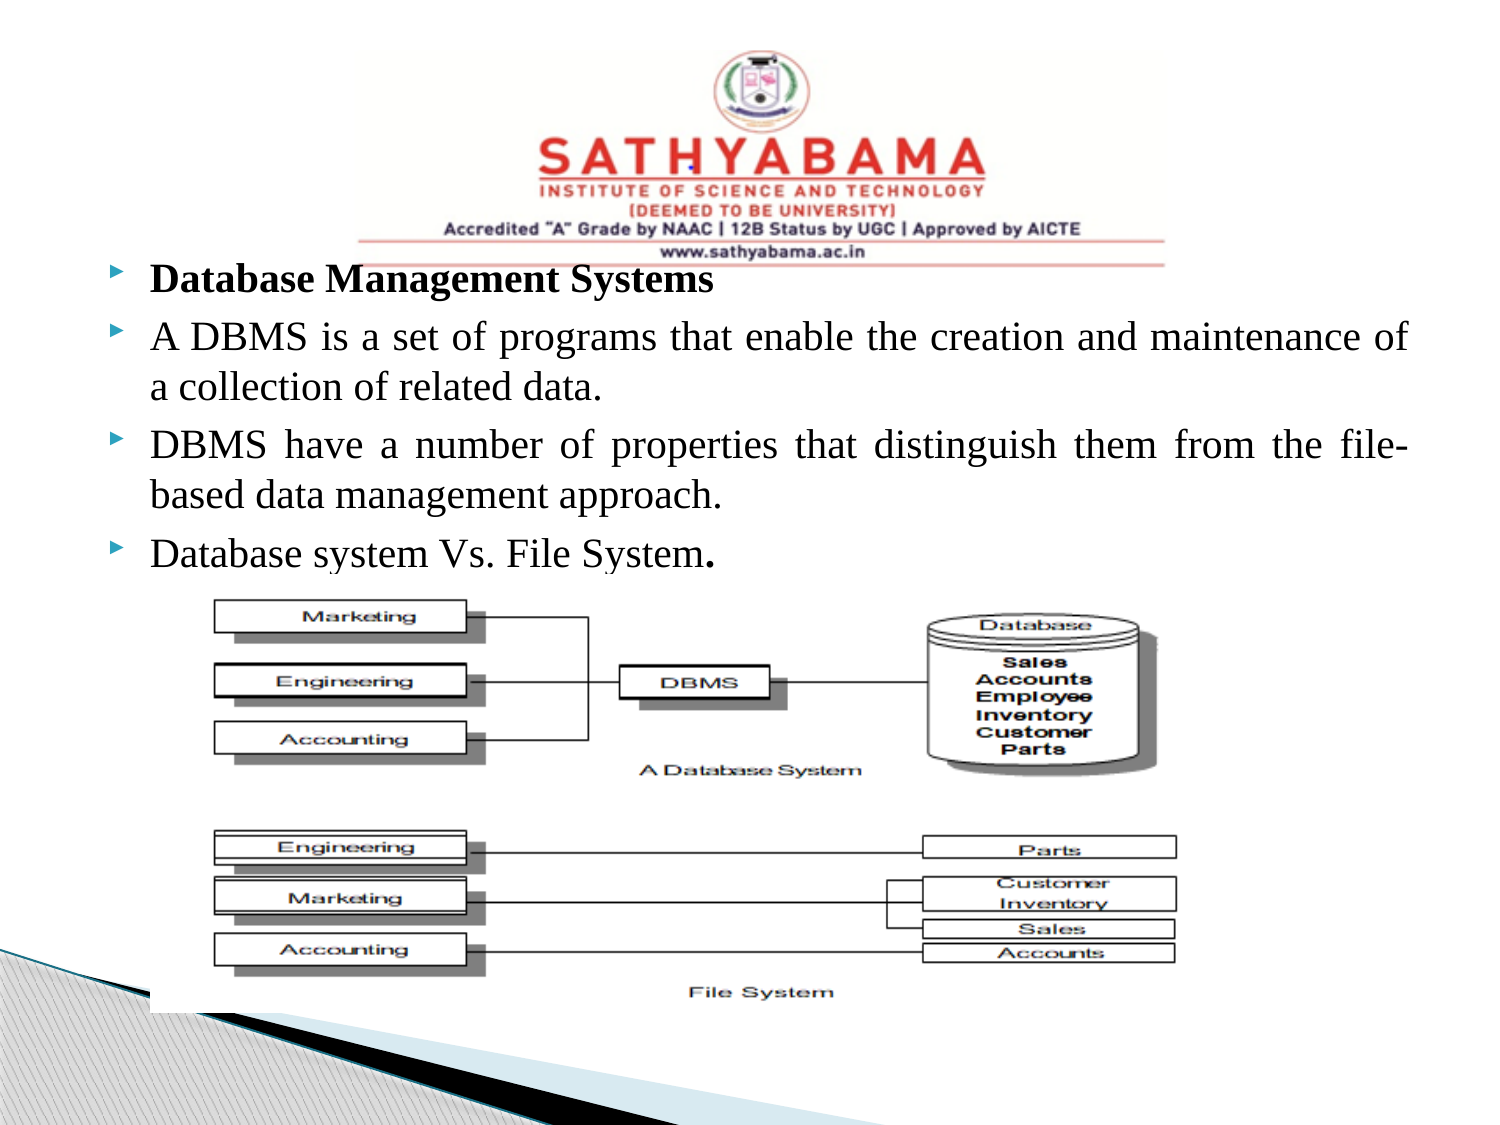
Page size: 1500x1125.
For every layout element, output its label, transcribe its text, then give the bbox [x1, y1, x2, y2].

picture [324, 50, 1213, 243]
picture [149, 574, 1415, 1013]
list Database Management Systems A DBMS is a set of programs that enable the creation and maintenance of a collection of related data. DBMS have a number of properties that distinguish them from the file-based data management approach. Database system Vs. File System. [75, 243, 1425, 986]
